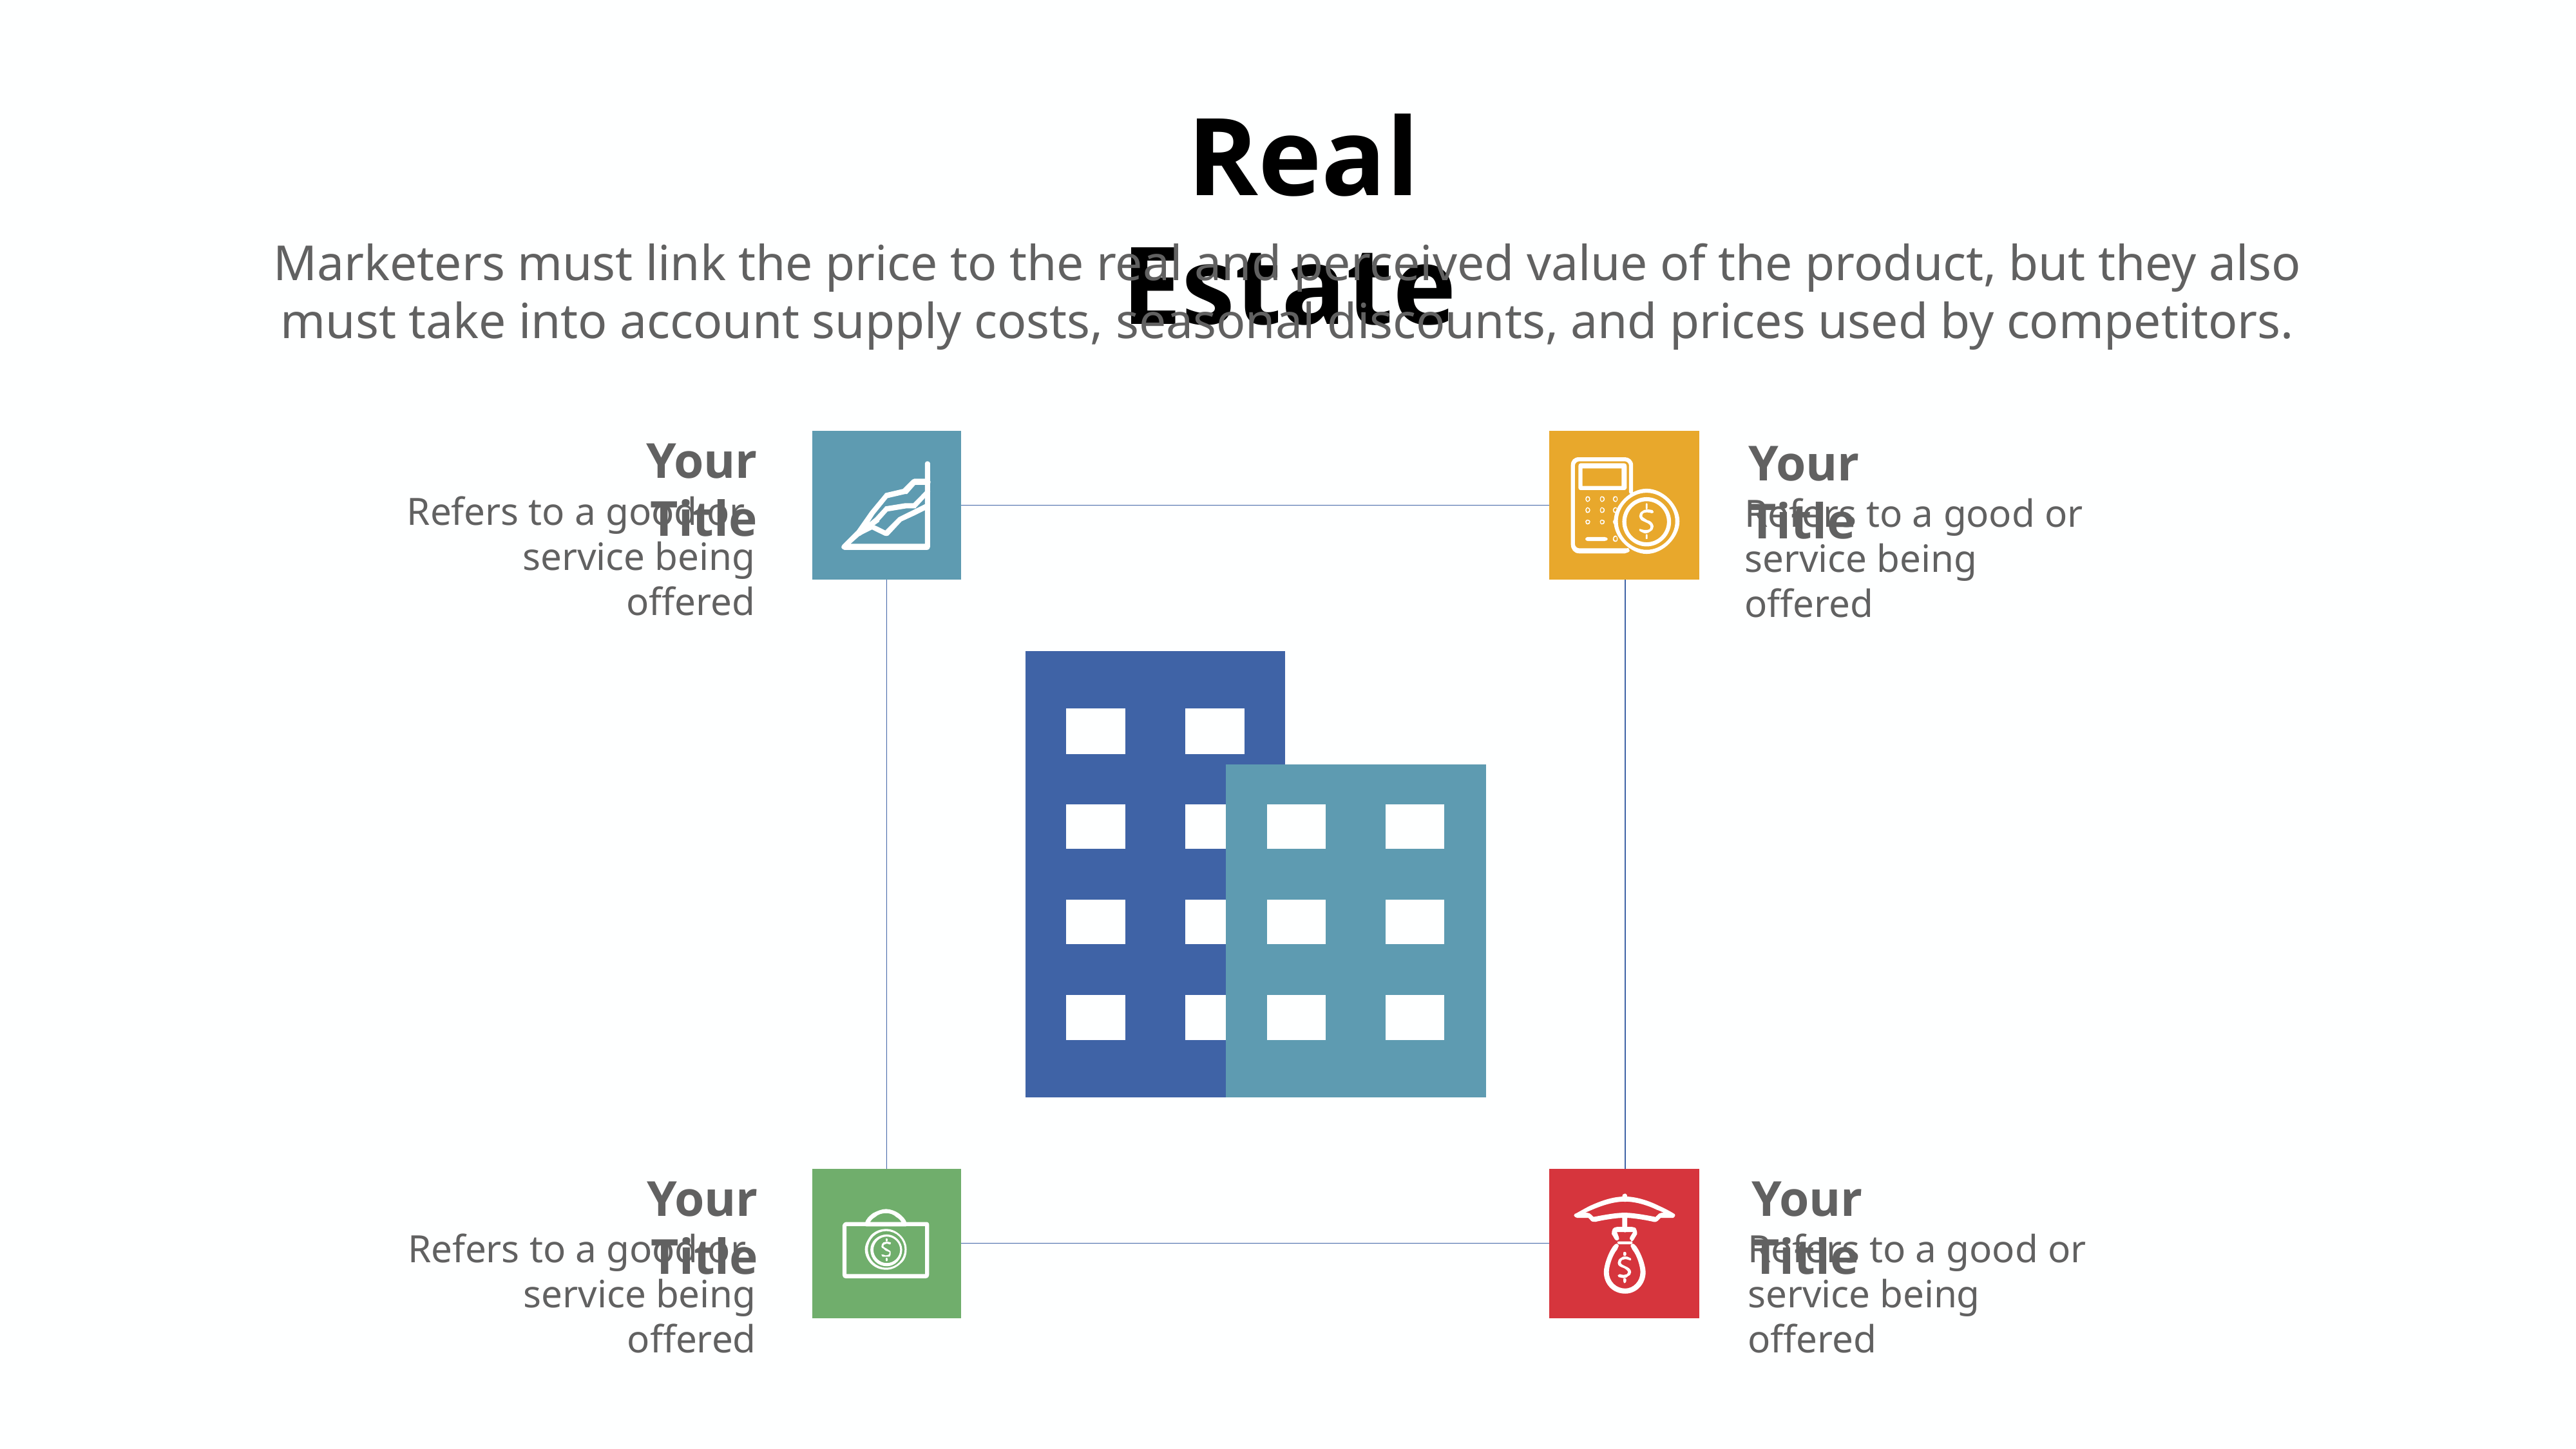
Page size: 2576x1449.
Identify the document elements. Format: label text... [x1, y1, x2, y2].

text_box [842, 1222, 930, 1278]
text_box Your Title [521, 425, 767, 475]
text_box Refers to a good or service being offered [386, 482, 765, 580]
text_box [1612, 1227, 1637, 1242]
text_box [1585, 507, 1590, 513]
text_box Refers to a good or service being offered [386, 1220, 766, 1318]
text_box [1645, 503, 1648, 510]
text_box [855, 478, 931, 536]
text_box [1639, 509, 1654, 534]
text_box [1599, 507, 1605, 513]
text_box Your Title [1742, 1162, 1988, 1213]
text_box [924, 461, 930, 479]
text_box [1622, 497, 1672, 547]
text_box [1623, 1278, 1627, 1283]
text_box Refers to a good or service being offered [1735, 485, 2113, 582]
text_box [864, 1229, 907, 1270]
text_box [1578, 463, 1627, 490]
text_box [1617, 1256, 1632, 1278]
text_box [1623, 1251, 1627, 1256]
text_box Your Title [1739, 427, 1985, 477]
text_box [1599, 519, 1605, 525]
text_box [1622, 1193, 1628, 1202]
text_box [1585, 496, 1590, 502]
text_box [864, 1209, 908, 1227]
text_box [924, 484, 930, 491]
text_box [1574, 1197, 1675, 1222]
text_box [841, 493, 930, 550]
text_box [881, 1242, 892, 1257]
text_box [1612, 535, 1618, 542]
text_box [1603, 1244, 1646, 1294]
text_box [870, 1234, 902, 1267]
text_box Refers to a good or service being offered [1738, 1220, 2117, 1318]
text_box [1585, 519, 1590, 525]
text_box [1585, 536, 1608, 542]
text_box [1614, 488, 1680, 554]
text_box [812, 1169, 961, 1319]
text_box [812, 431, 961, 580]
text_box Your Title [522, 1162, 768, 1213]
text_box [1617, 1241, 1633, 1245]
text_box [886, 505, 1625, 1244]
text_box [1622, 1218, 1628, 1227]
text_box [1549, 1169, 1700, 1319]
text_box [1570, 457, 1634, 554]
text_box [1599, 496, 1605, 502]
text_box Marketers must link the price to the real and perceived value of the product, but they also must take into account supply costs, seasonal discounts, and prices used by competitors. [259, 227, 2317, 354]
text_box [1549, 431, 1700, 580]
text_box [1612, 496, 1618, 502]
text_box [1612, 507, 1617, 513]
text_box Real Estate [1020, 83, 1587, 223]
